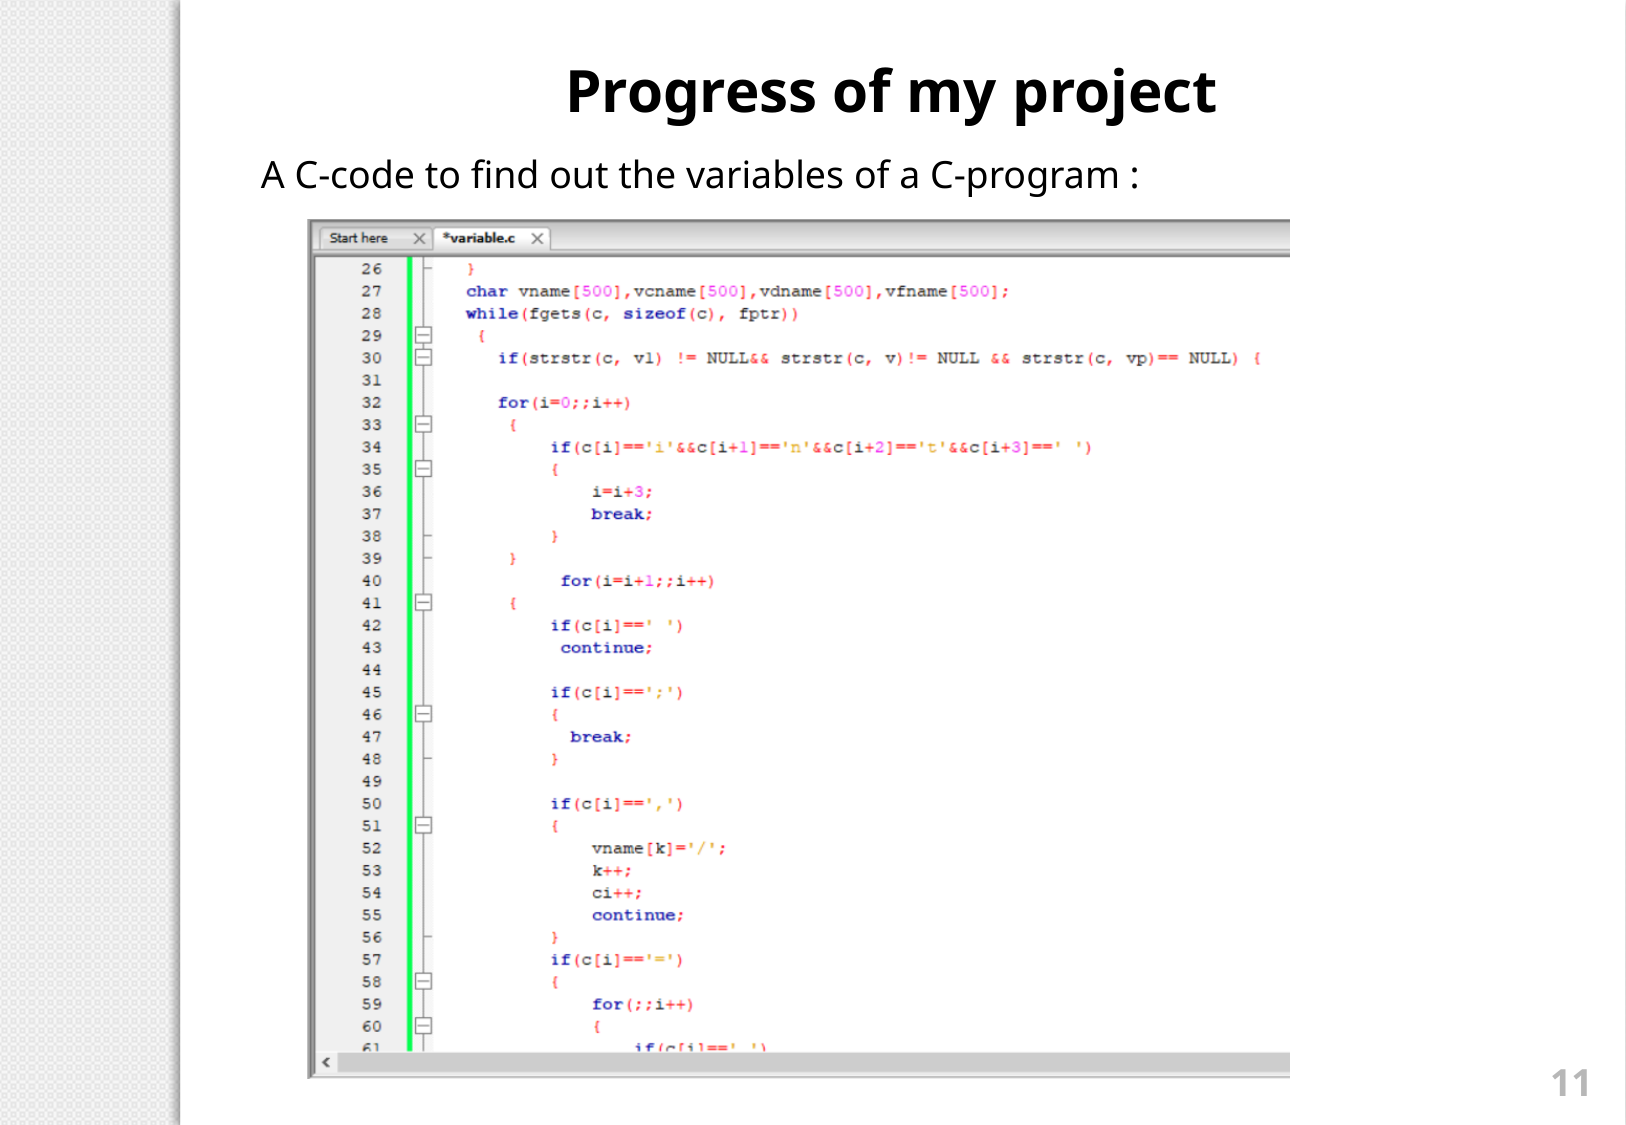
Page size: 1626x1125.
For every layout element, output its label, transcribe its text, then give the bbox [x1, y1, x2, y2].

text_box Progress of my project [550, 46, 1233, 132]
picture [306, 219, 1290, 1079]
slide_number 11 [1530, 1039, 1612, 1118]
text_box A C-code to find out the variables of a C-program : [246, 144, 1156, 204]
